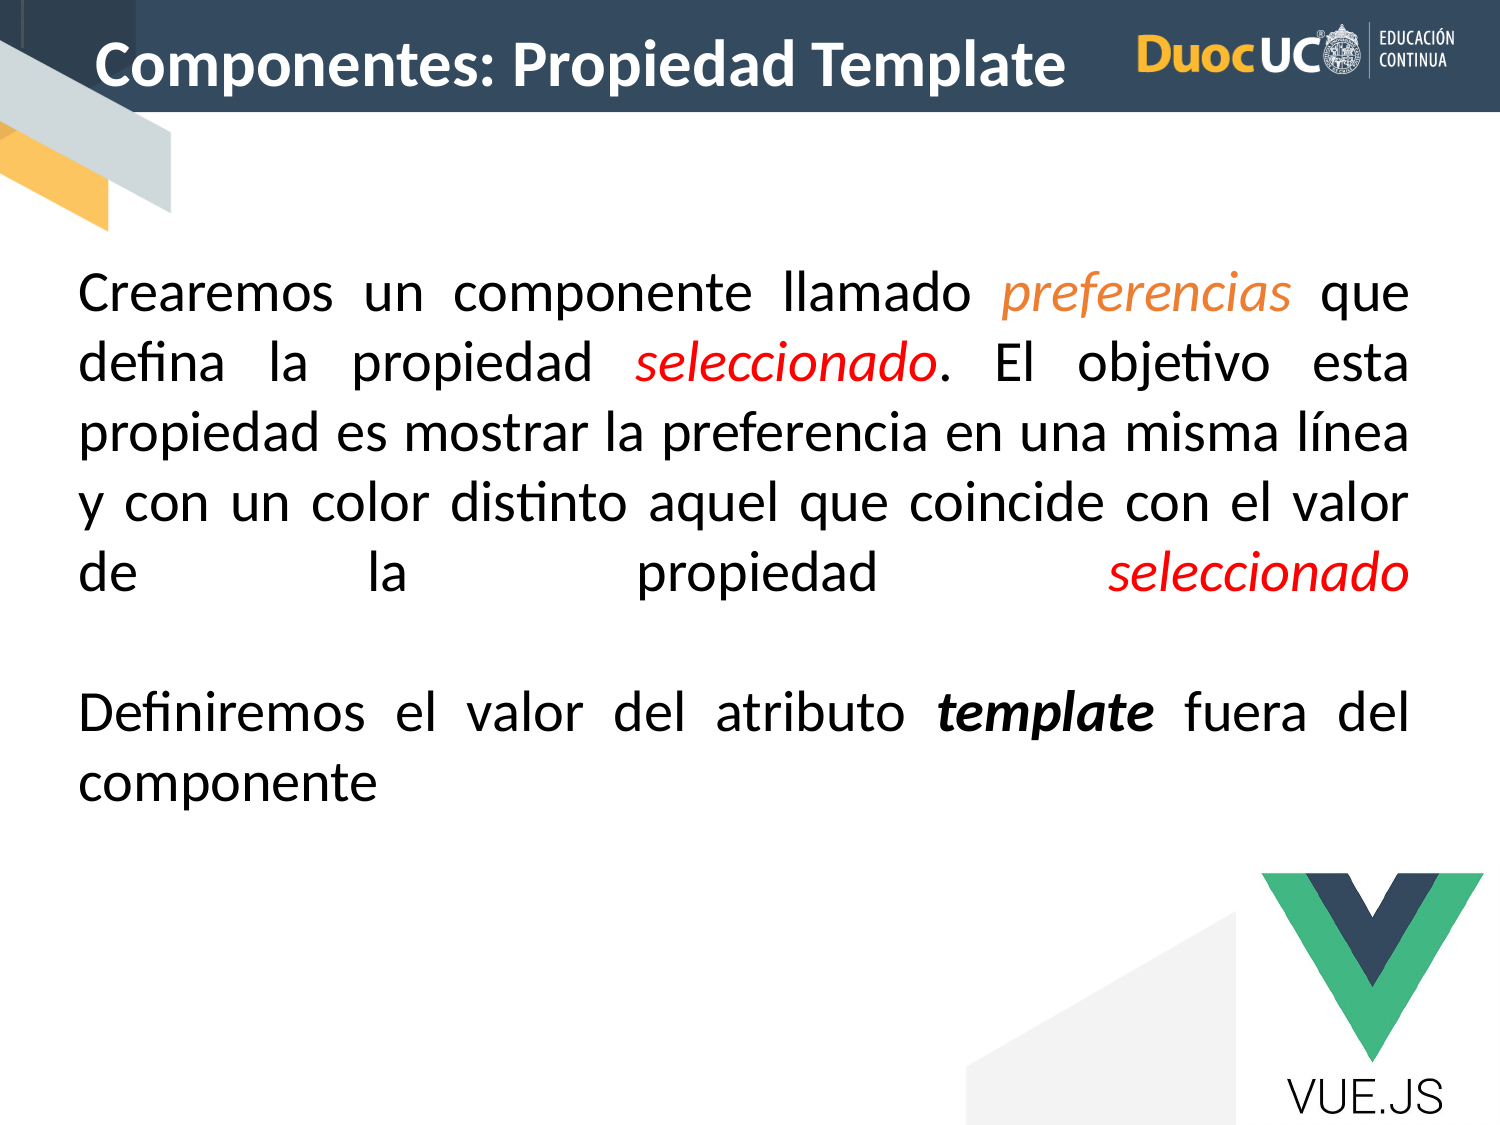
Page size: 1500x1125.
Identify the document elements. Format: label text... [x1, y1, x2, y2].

text_box Crearemos un componente llamado preferencias que defina la propiedad seleccionado. El objetivo esta propiedad es mostrar la preferencia en una misma línea y con un color distinto aquel que coincide con el valor de la propiedad seleccionado Definiremos el valor del atributo template fuera del componente [63, 245, 1426, 821]
text_box Componentes: Propiedad Template [80, 12, 1212, 108]
picture [0, 0, 1500, 1125]
